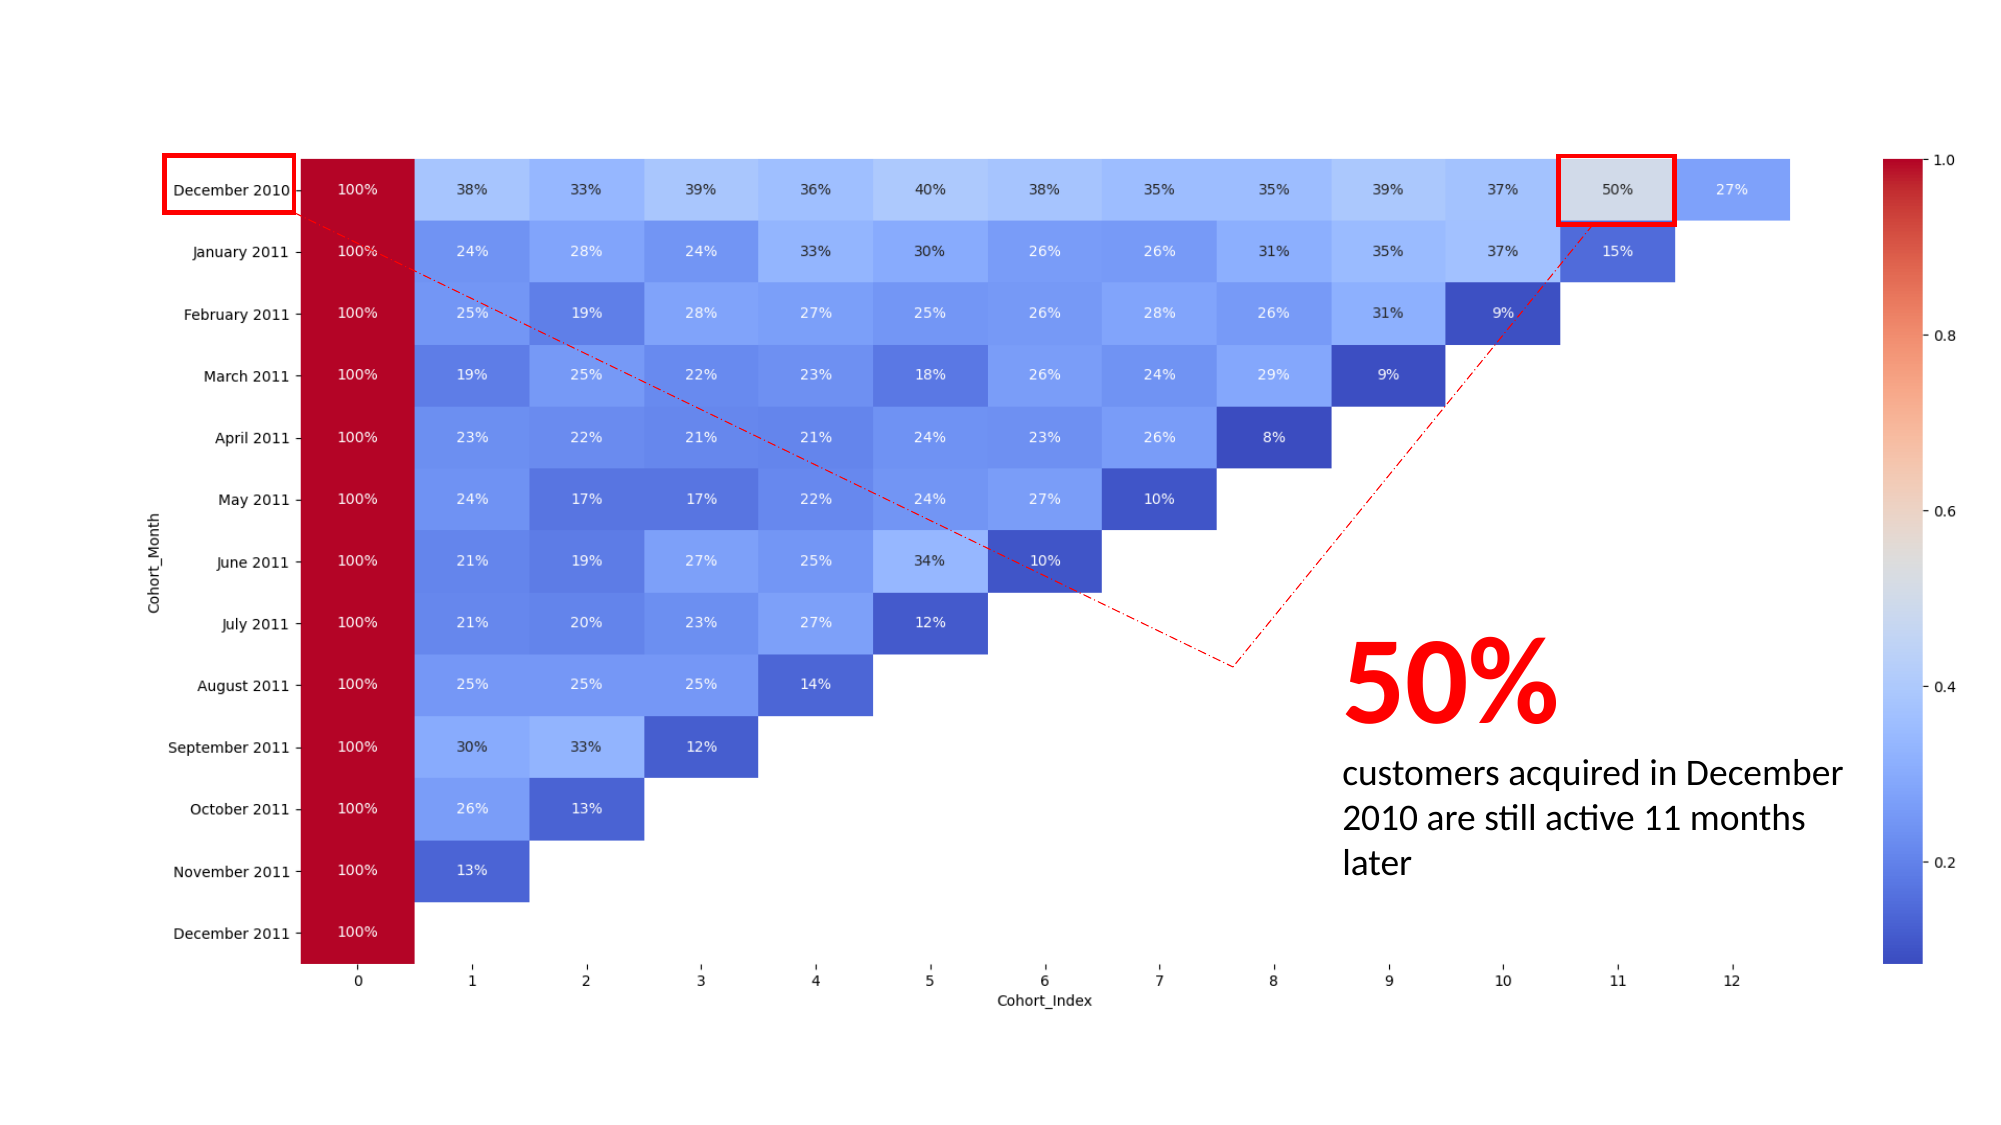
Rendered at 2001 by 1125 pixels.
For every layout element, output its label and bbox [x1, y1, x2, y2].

text_box [294, 212, 1233, 667]
text_box [1232, 224, 1594, 668]
picture [0, 46, 2000, 1079]
